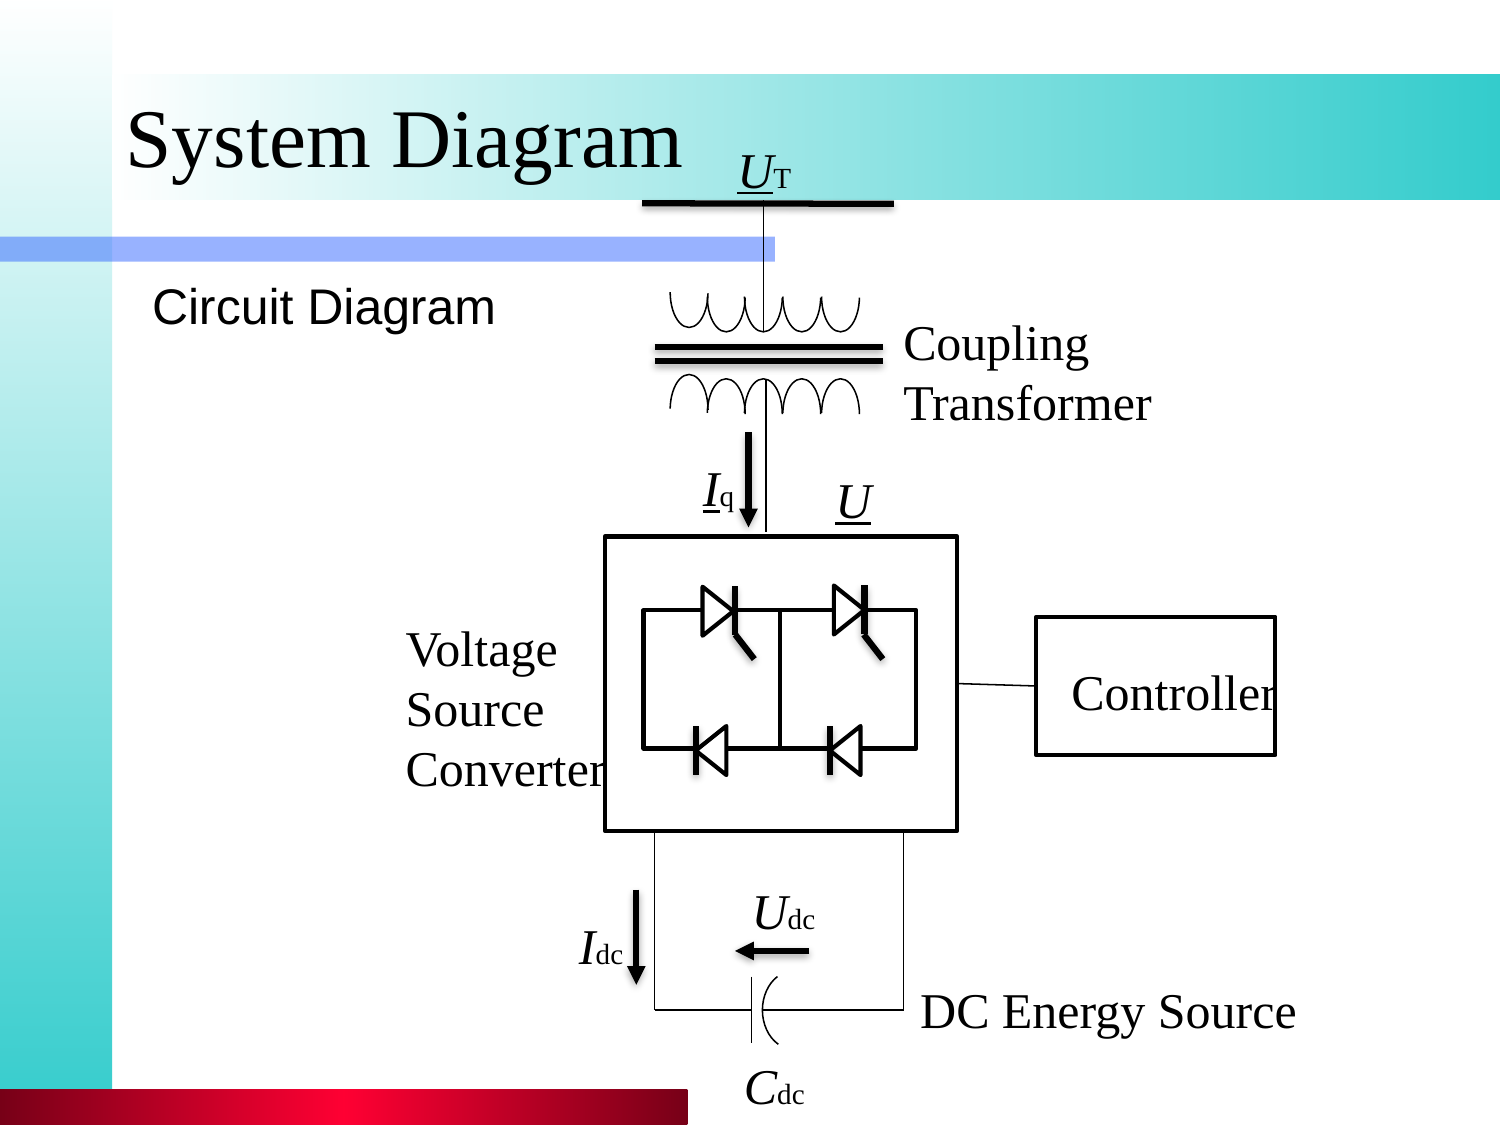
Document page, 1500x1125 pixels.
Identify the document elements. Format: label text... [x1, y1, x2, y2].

text_box Coupling Transformer [888, 303, 1167, 439]
text_box [743, 296, 758, 332]
text_box [743, 378, 765, 414]
text_box [761, 1015, 790, 1045]
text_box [732, 637, 758, 657]
text_box [706, 296, 745, 333]
text_box [767, 378, 784, 415]
text_box [782, 378, 822, 415]
text_box [761, 976, 793, 1012]
text_box [782, 296, 821, 333]
text_box [700, 584, 734, 638]
text_box U [820, 461, 887, 537]
text_box [820, 378, 861, 415]
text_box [957, 683, 1037, 687]
text_box [820, 296, 861, 333]
text_box Iq [688, 449, 740, 525]
text_box Udc [736, 871, 831, 947]
text_box UT [722, 131, 806, 201]
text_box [860, 637, 886, 657]
text_box Cdc [729, 1046, 820, 1122]
text_box [669, 373, 708, 410]
text_box [603, 534, 959, 833]
text_box Idc [564, 906, 628, 982]
text_box [1034, 615, 1277, 757]
title System Diagram [110, 40, 1386, 229]
text_box [669, 292, 709, 329]
text_box [706, 378, 746, 415]
text_box DC Energy Source [905, 970, 1312, 1046]
text_box Circuit Diagram [137, 267, 512, 342]
text_box [768, 296, 783, 332]
text_box Voltage Source Converter [390, 609, 621, 805]
text_box Controller [1056, 653, 1293, 728]
